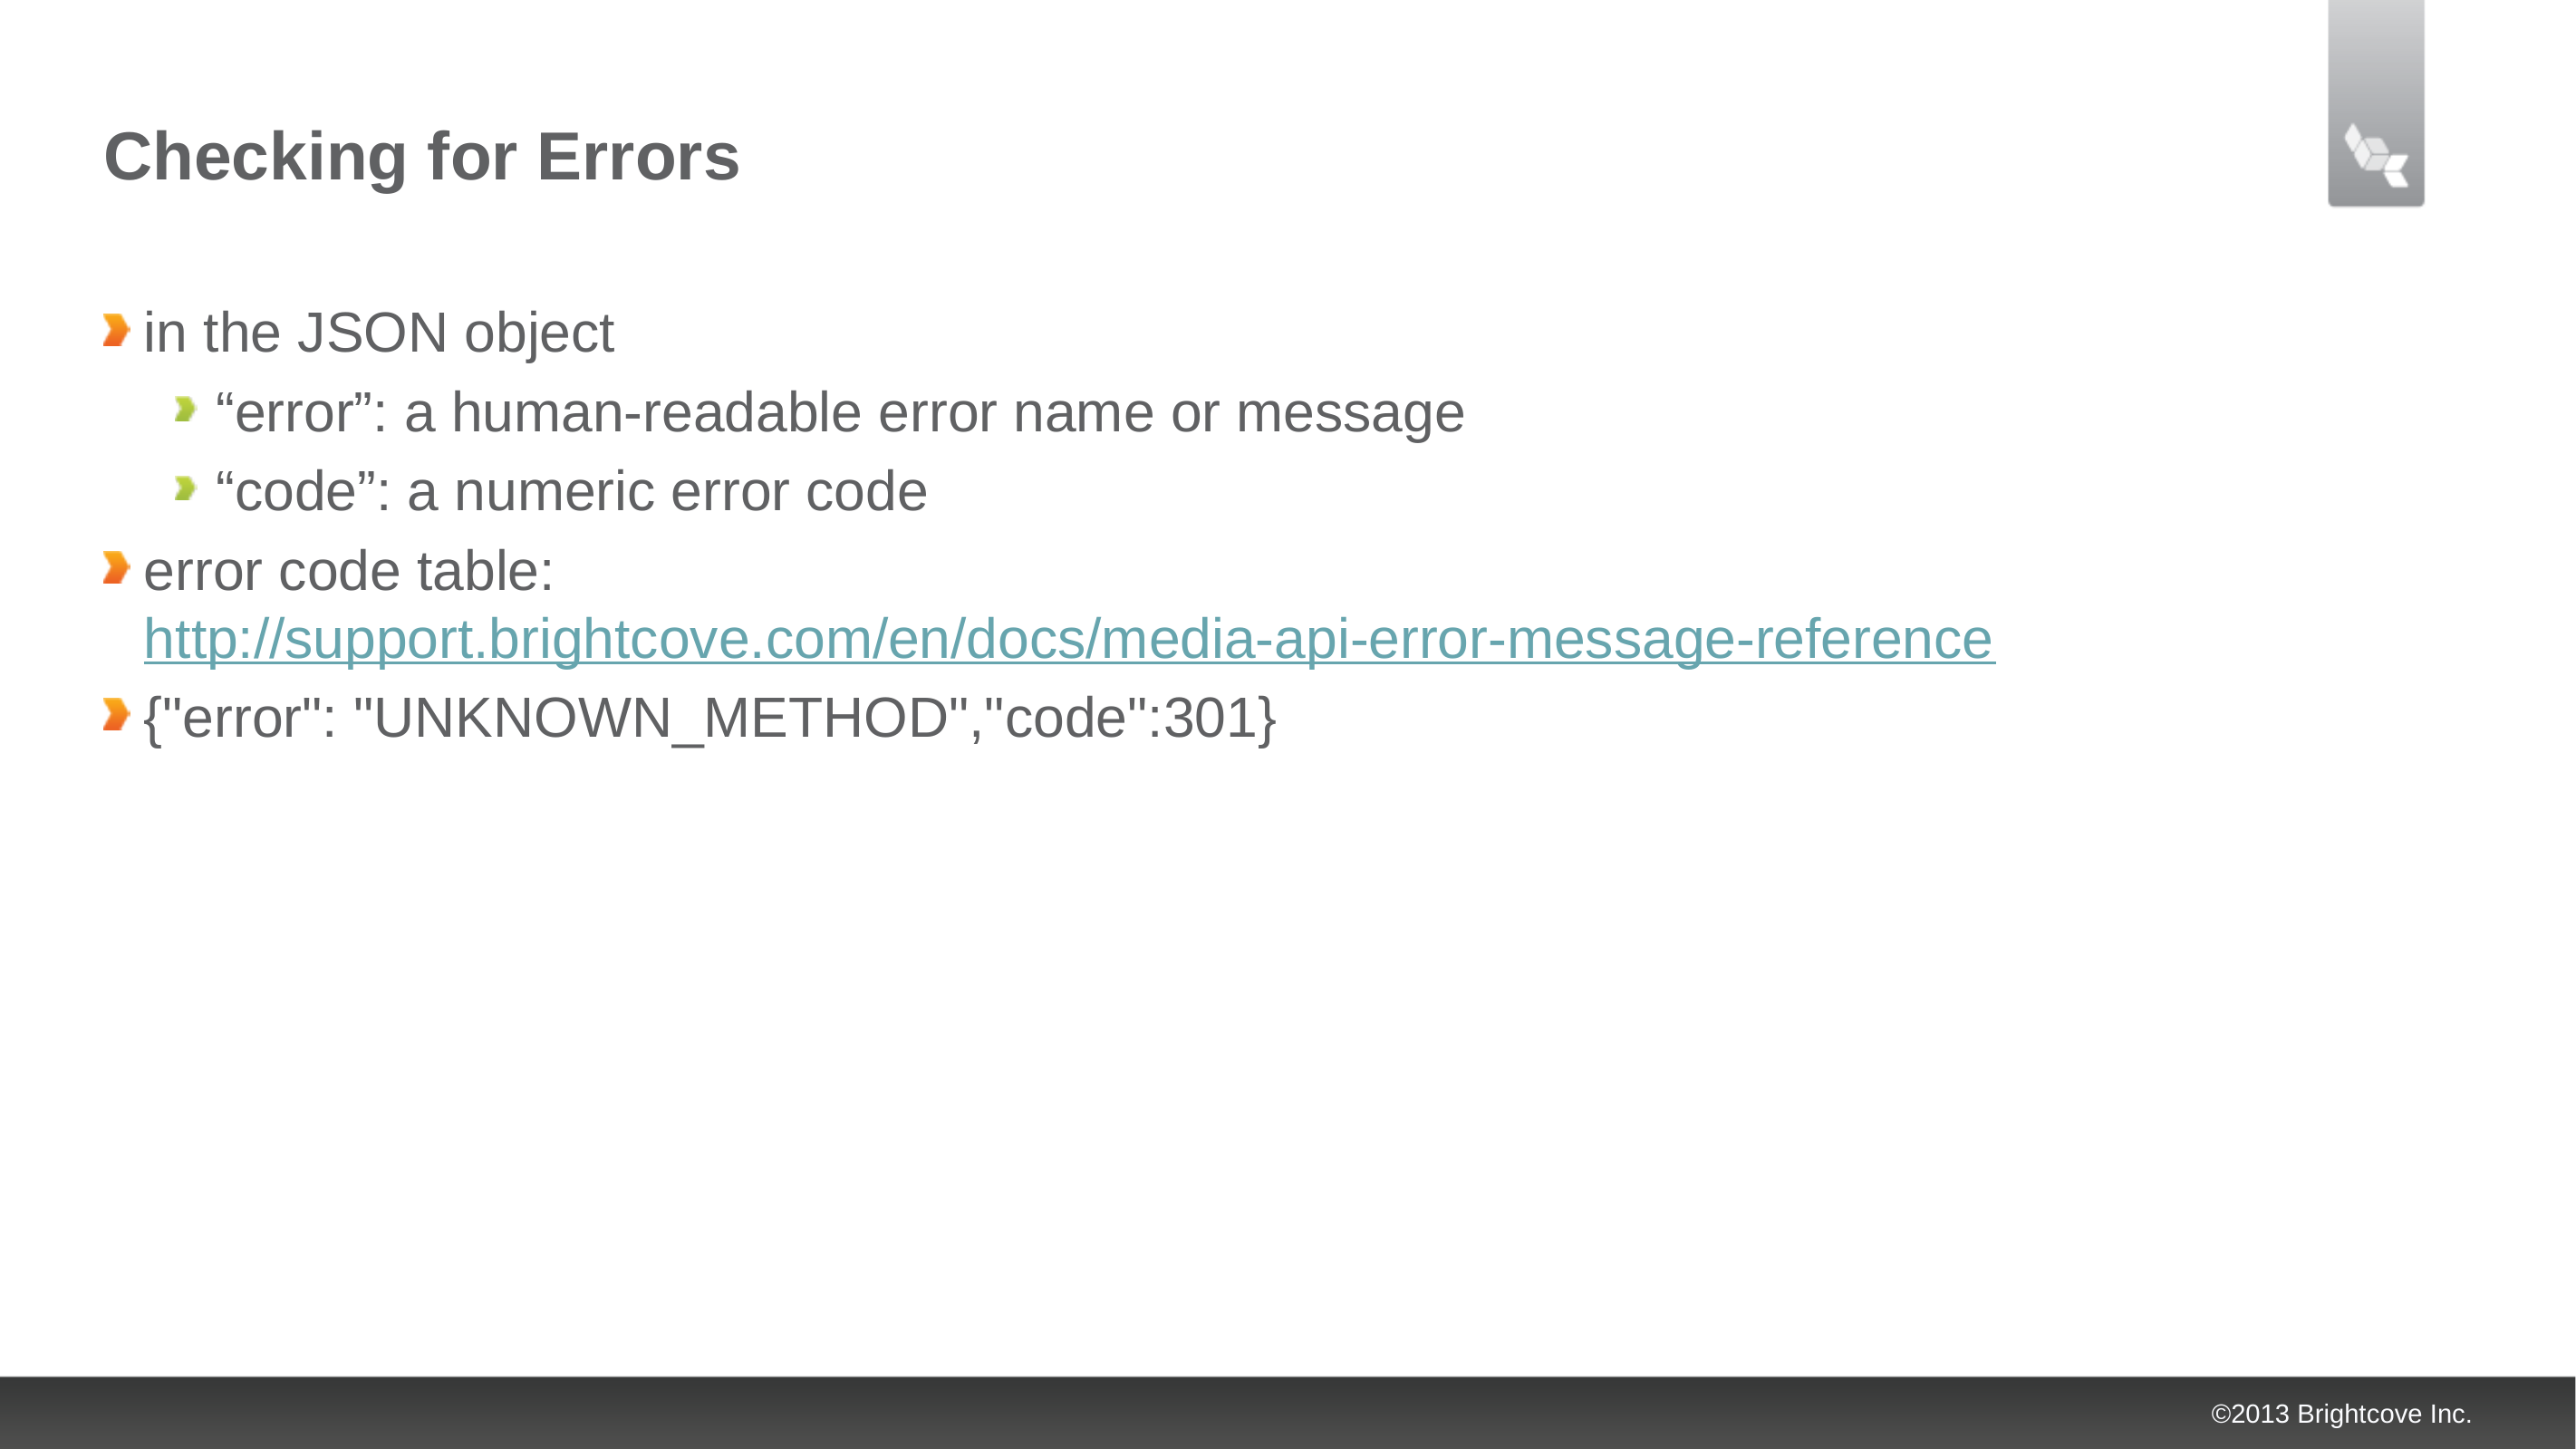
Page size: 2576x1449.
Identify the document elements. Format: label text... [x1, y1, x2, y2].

title Checking for Errors [80, 44, 2270, 260]
list in the JSON object “error”: a human-readable error name or message “code”: a numeric error code error code table: http://support.brightcove.com/en/docs/media-api-error-message-reference {"error": "UNKNOWN_METHOD","code":301} [80, 284, 2441, 1206]
picture [0, 0, 2576, 1449]
